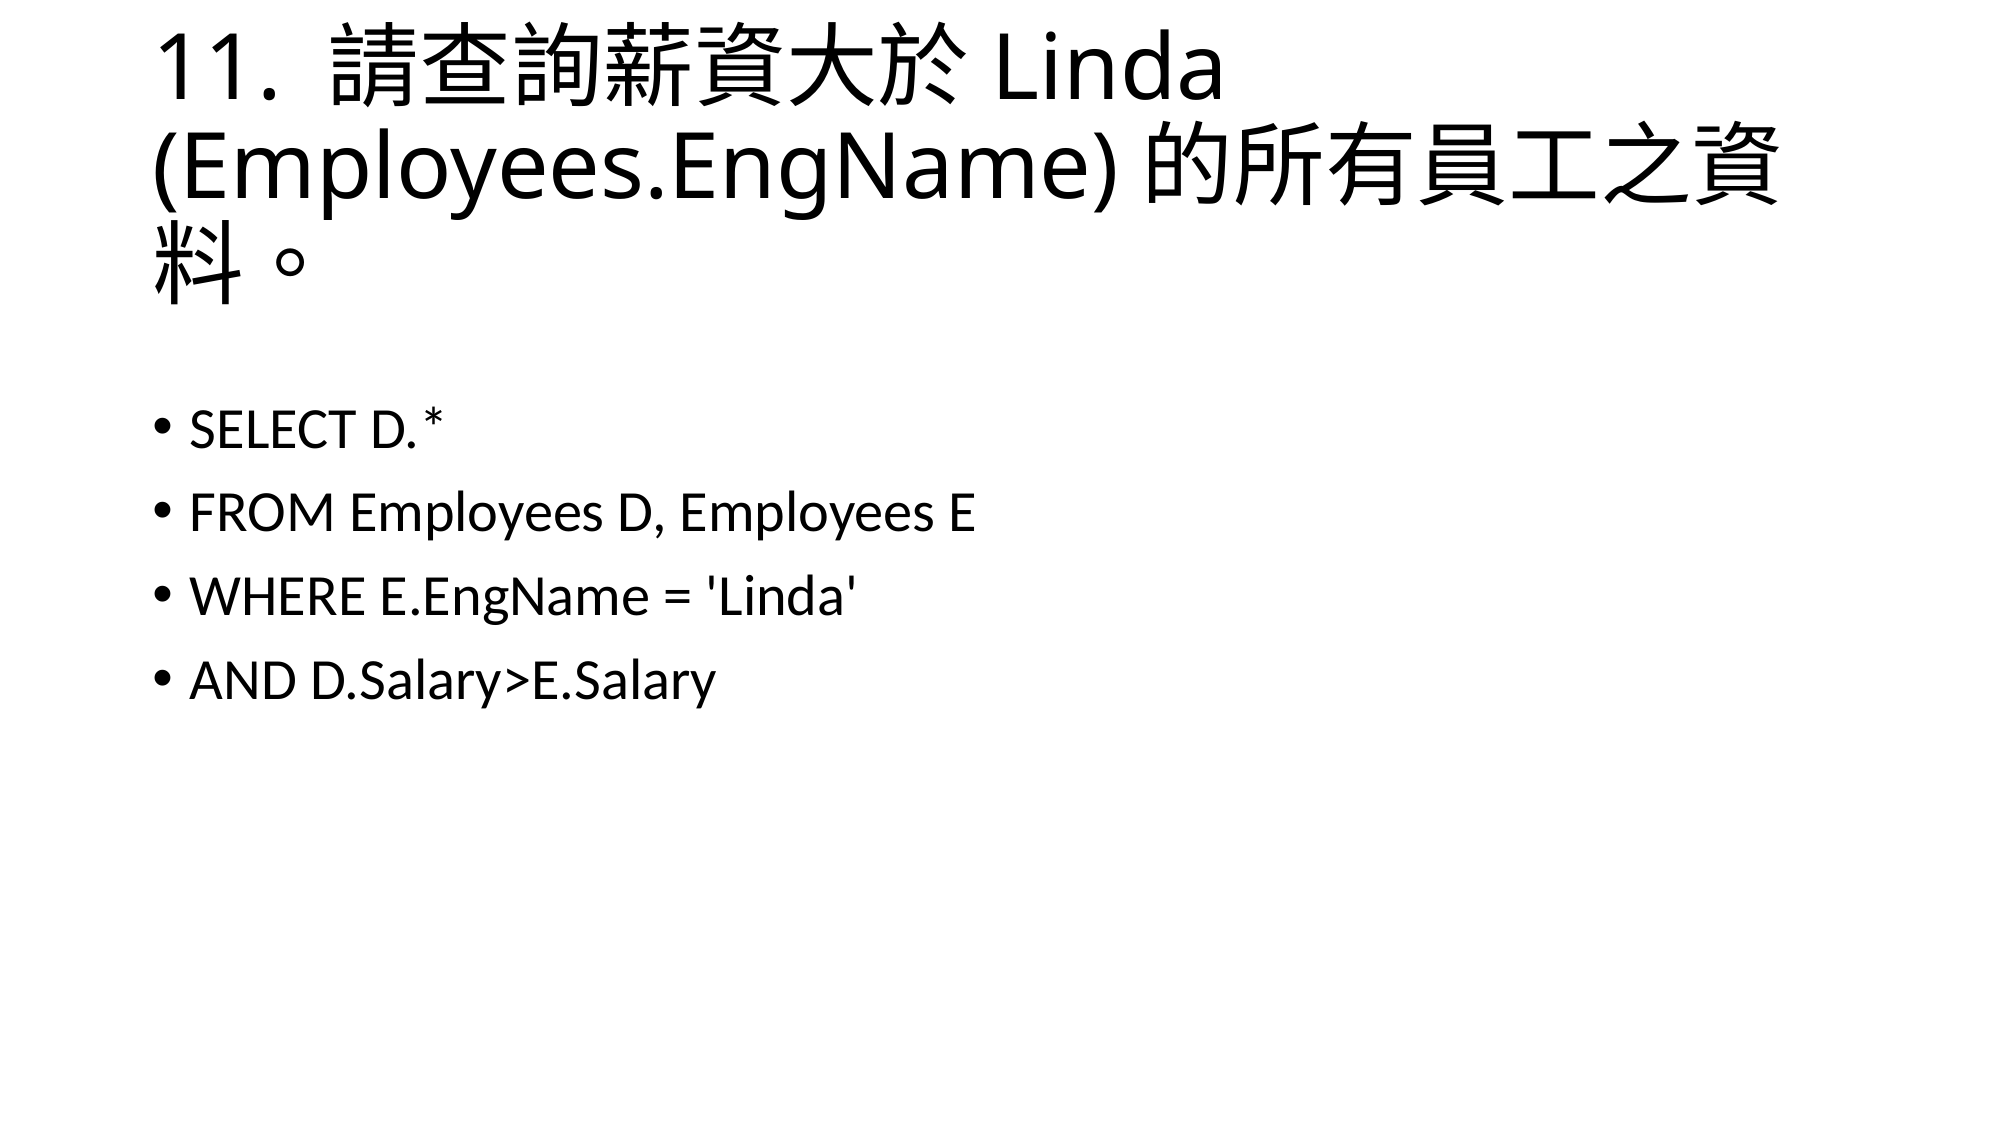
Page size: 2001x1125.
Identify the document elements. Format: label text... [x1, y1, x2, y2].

title 11. 請查詢薪資大於Linda (Employees.EngName)的所有員工之資料。 [137, 59, 1863, 278]
list SELECT D.* FROM Employees D, Employees E WHERE E.EngName = 'Linda' AND D.Salary>E.Salary [137, 299, 1863, 1014]
